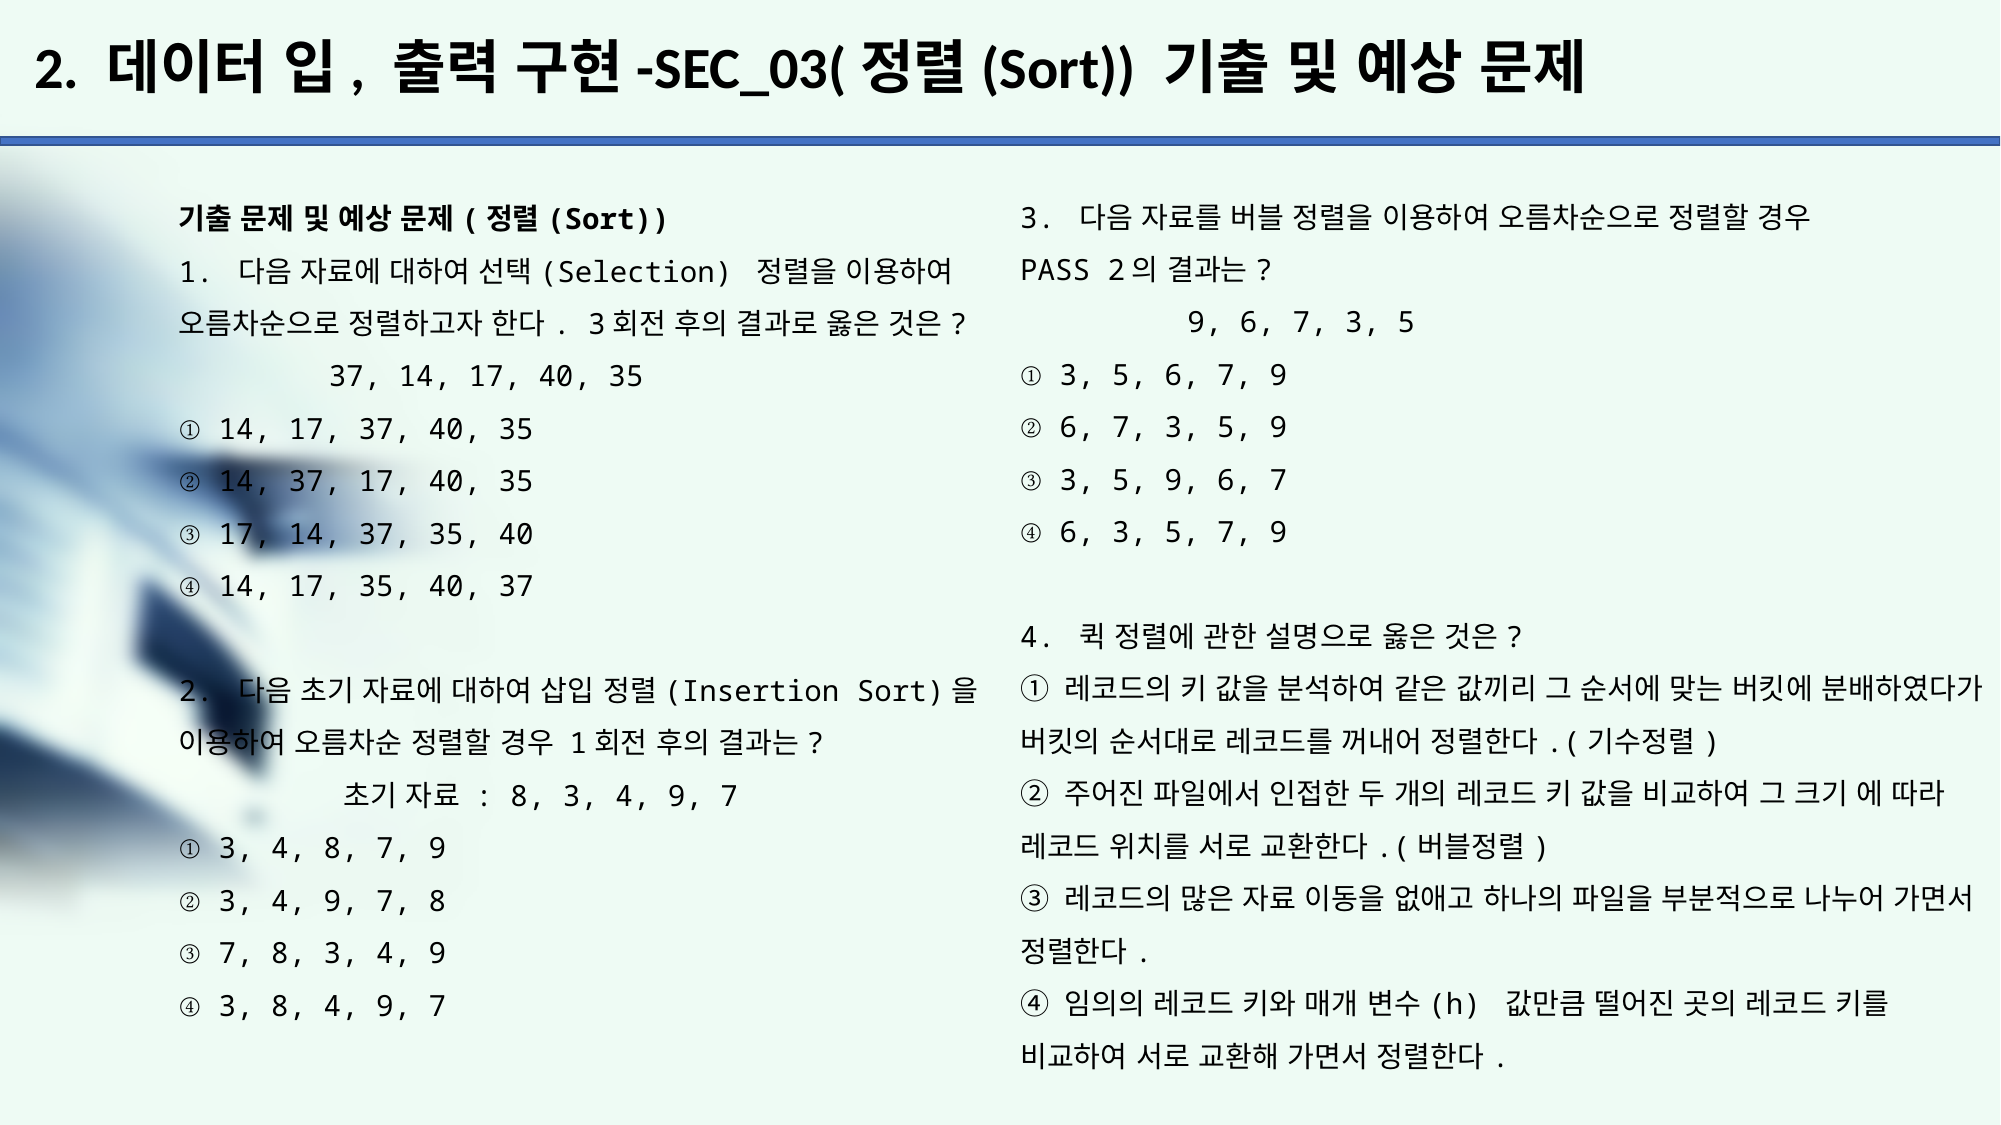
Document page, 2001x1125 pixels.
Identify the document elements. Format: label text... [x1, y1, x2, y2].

picture [0, 0, 2000, 136]
text_box 3. 다음 자료를 버블 정렬을 이용하여 오름차순으로 정렬할 경우 PASS 2의 결과는? 9, 6, 7, 3, 5 ① 3, 5, 6, 7, 9 ② 6, 7, 3, 5, 9 ③ 3, 5, 9, 6, 7 ④ 6, 3, 5, 7, 9 4. 퀵 정렬에 관한 설명으로 옳은 것은? ① 레코드의 키 값을 분석하여 같은 값끼리 그 순서에 맞는 버킷에 분배하였다가 버킷의 순서대로 레코드를 꺼내어 정렬한다.(기수정렬) ② 주어진 파일에서 인접한 두 개의 레코드 키 값을 비교하여 그 크기 에 따라 레코드 위치를 서로 교환한다.(버블정렬) ③ 레코드의 많은 자료 이동을 없애고 하나의 파일을 부분적으로 나누어 가면서 정렬한다. ④ 임의의 레코드 키와 매개 변수(h) 값만큼 떨어진 곳의 레코드 키를 비교하여 서로 교환해 가면서 정렬한다. [1005, 174, 2000, 1081]
title 2. 데이터 입, 출력 구현-SEC_03(정렬(Sort)) 기출 및 예상 문제 [19, 14, 1993, 126]
text_box 기출 문제 및 예상 문제(정렬(Sort)) 1. 다음 자료에 대하여 선택(Selection) 정렬을 이용하여 오름차순으로 정렬하고자 한다. 3회전 후의 결과로 옳은 것은? 37, 14, 17, 40, 35 ① 14, 17, 37, 40, 35 ② 14, 37, 17, 40, 35 ③ 17, 14, 37, 35, 40 ④ 14, 17, 35, 40, 37 2. 다음 초기 자료에 대하여 삽입 정렬(Insertion Sort)을 이용하여 오름차순 정렬할 경우 1회전 후의 결과는? 초기 자료 : 8, 3, 4, 9, 7 ① 3, 4, 8, 7, 9 ② 3, 4, 9, 7, 8 ③ 7, 8, 3, 4, 9 ④ 3, 8, 4, 9, 7 [163, 175, 1000, 1030]
picture [0, 146, 2000, 1125]
